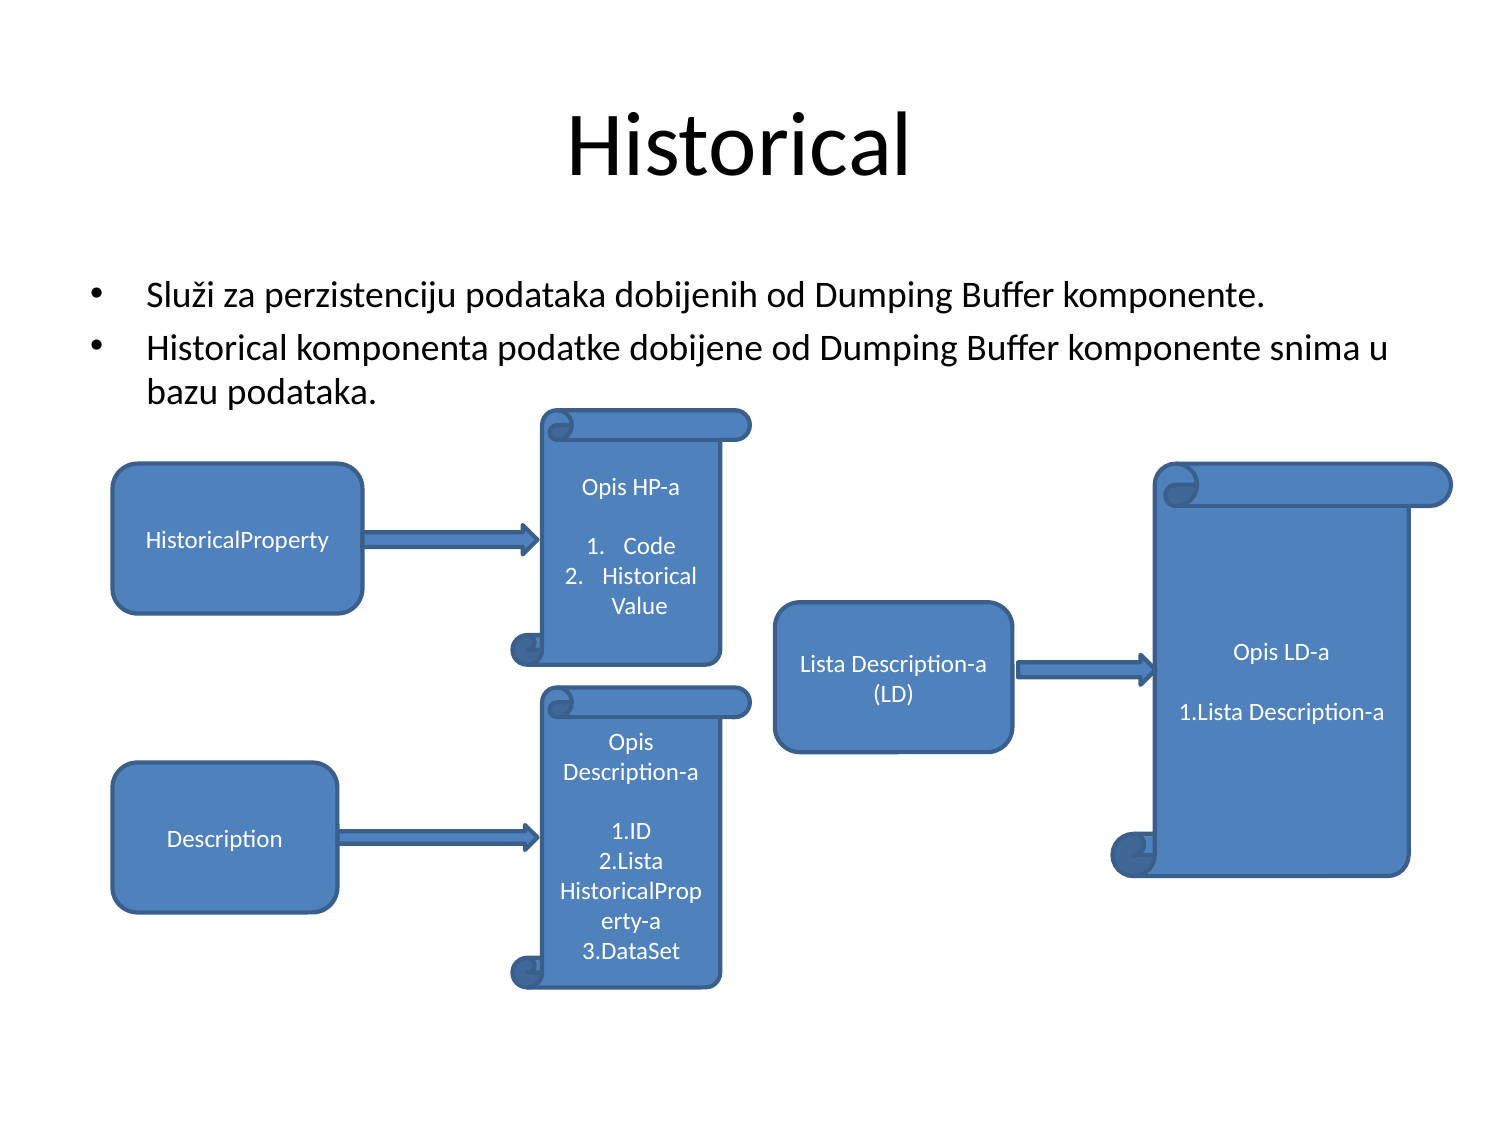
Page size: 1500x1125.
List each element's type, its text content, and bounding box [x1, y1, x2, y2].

text_box Opis HP-a Code Historical Value [510, 408, 752, 667]
text_box [360, 523, 540, 557]
text_box [1016, 652, 1158, 687]
text_box HistoricalProperty [110, 461, 365, 616]
text_box Description [110, 760, 340, 915]
text_box Opis Description-a 1.ID 2.Lista HistoricalProperty-a 3.DataSet [510, 685, 752, 990]
text_box Lista Description-a (LD) [772, 600, 1015, 755]
list Služi za perzistenciju podataka dobijenih od Dumping Buffer komponente. Historical komponenta podatke dobijene od Dumping Buffer komponente snima u bazu podataka. [75, 262, 1425, 1005]
text_box Opis LD-a 1.Lista Description-a [1110, 461, 1454, 879]
text_box [335, 823, 540, 852]
title Historical [75, 45, 1425, 233]
